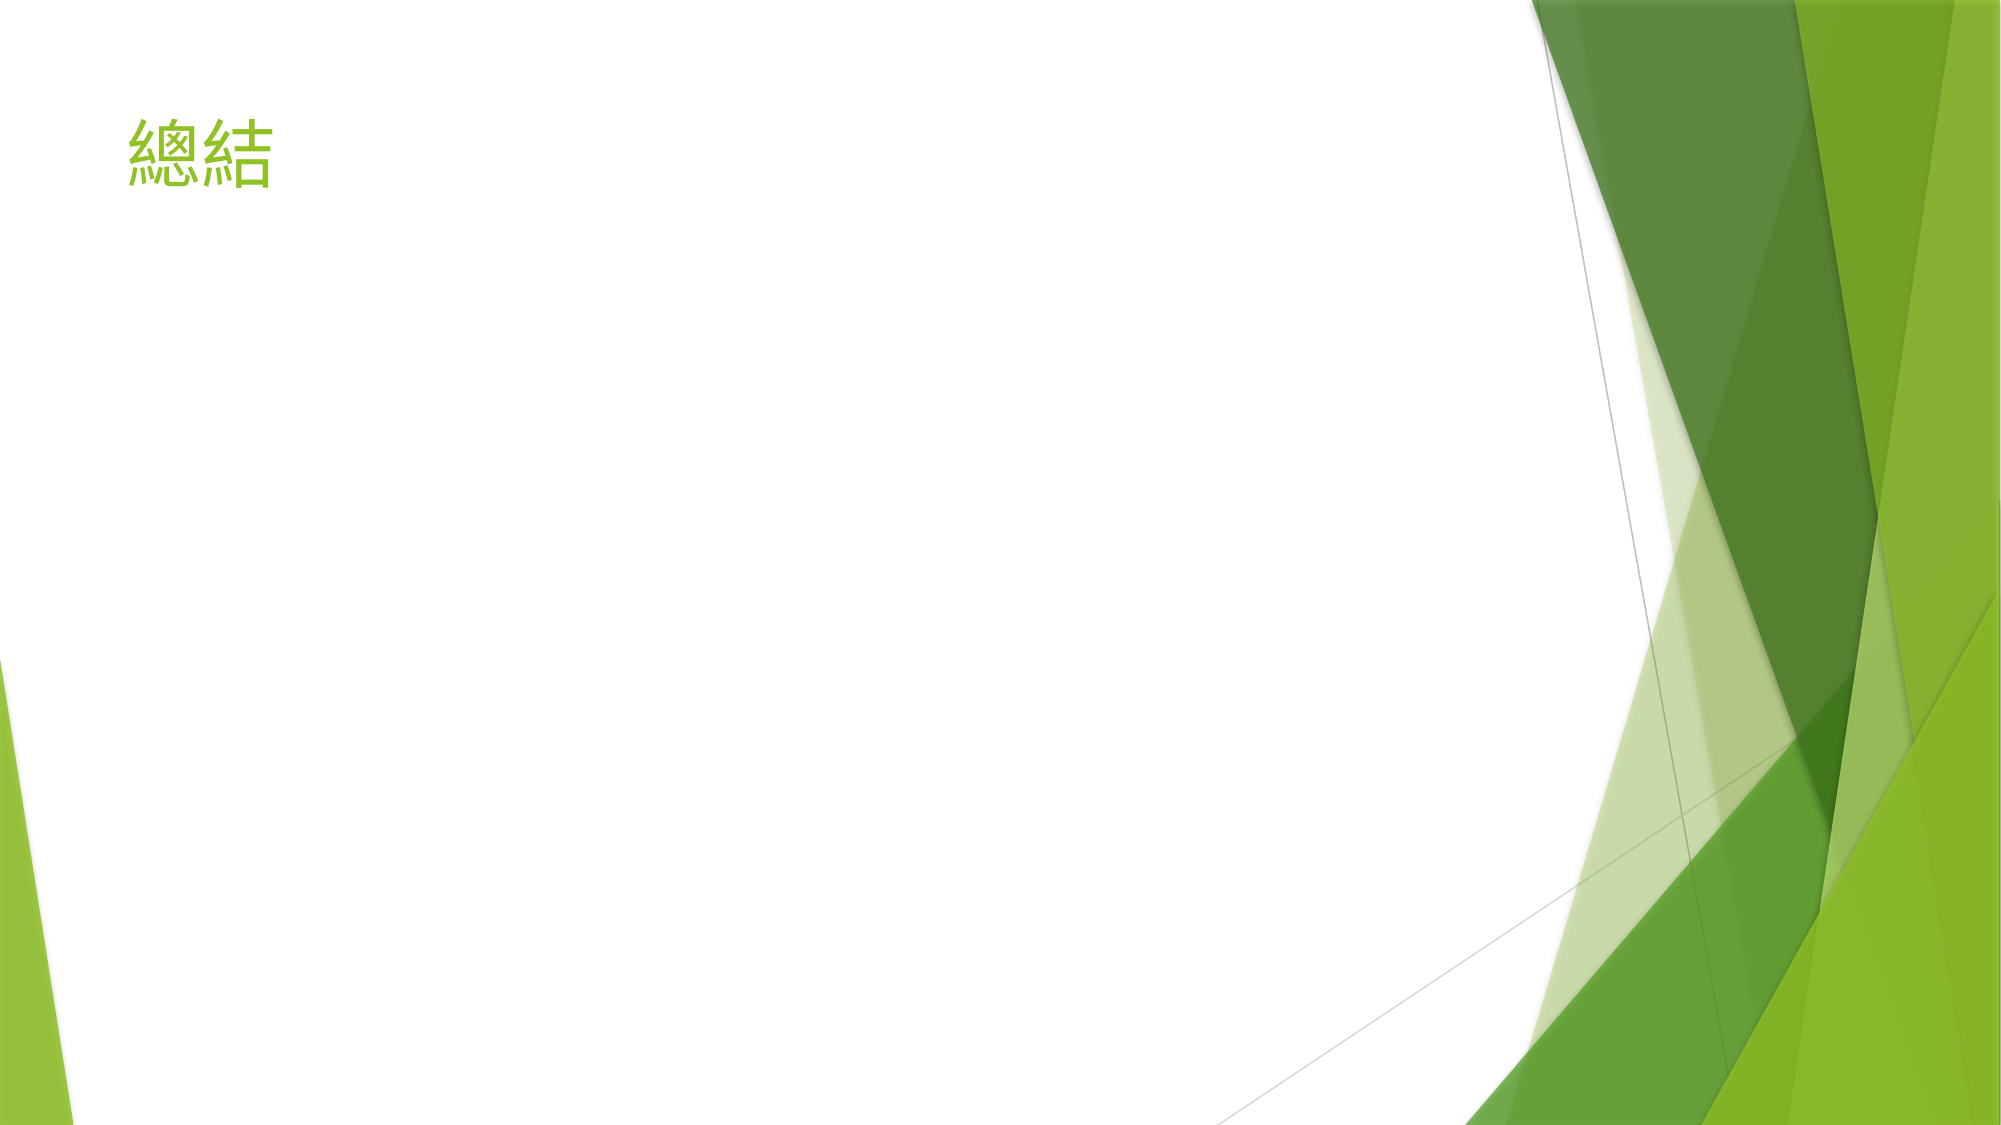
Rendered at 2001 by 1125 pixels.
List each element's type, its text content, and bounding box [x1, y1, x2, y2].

title 總結 [111, 99, 1522, 317]
